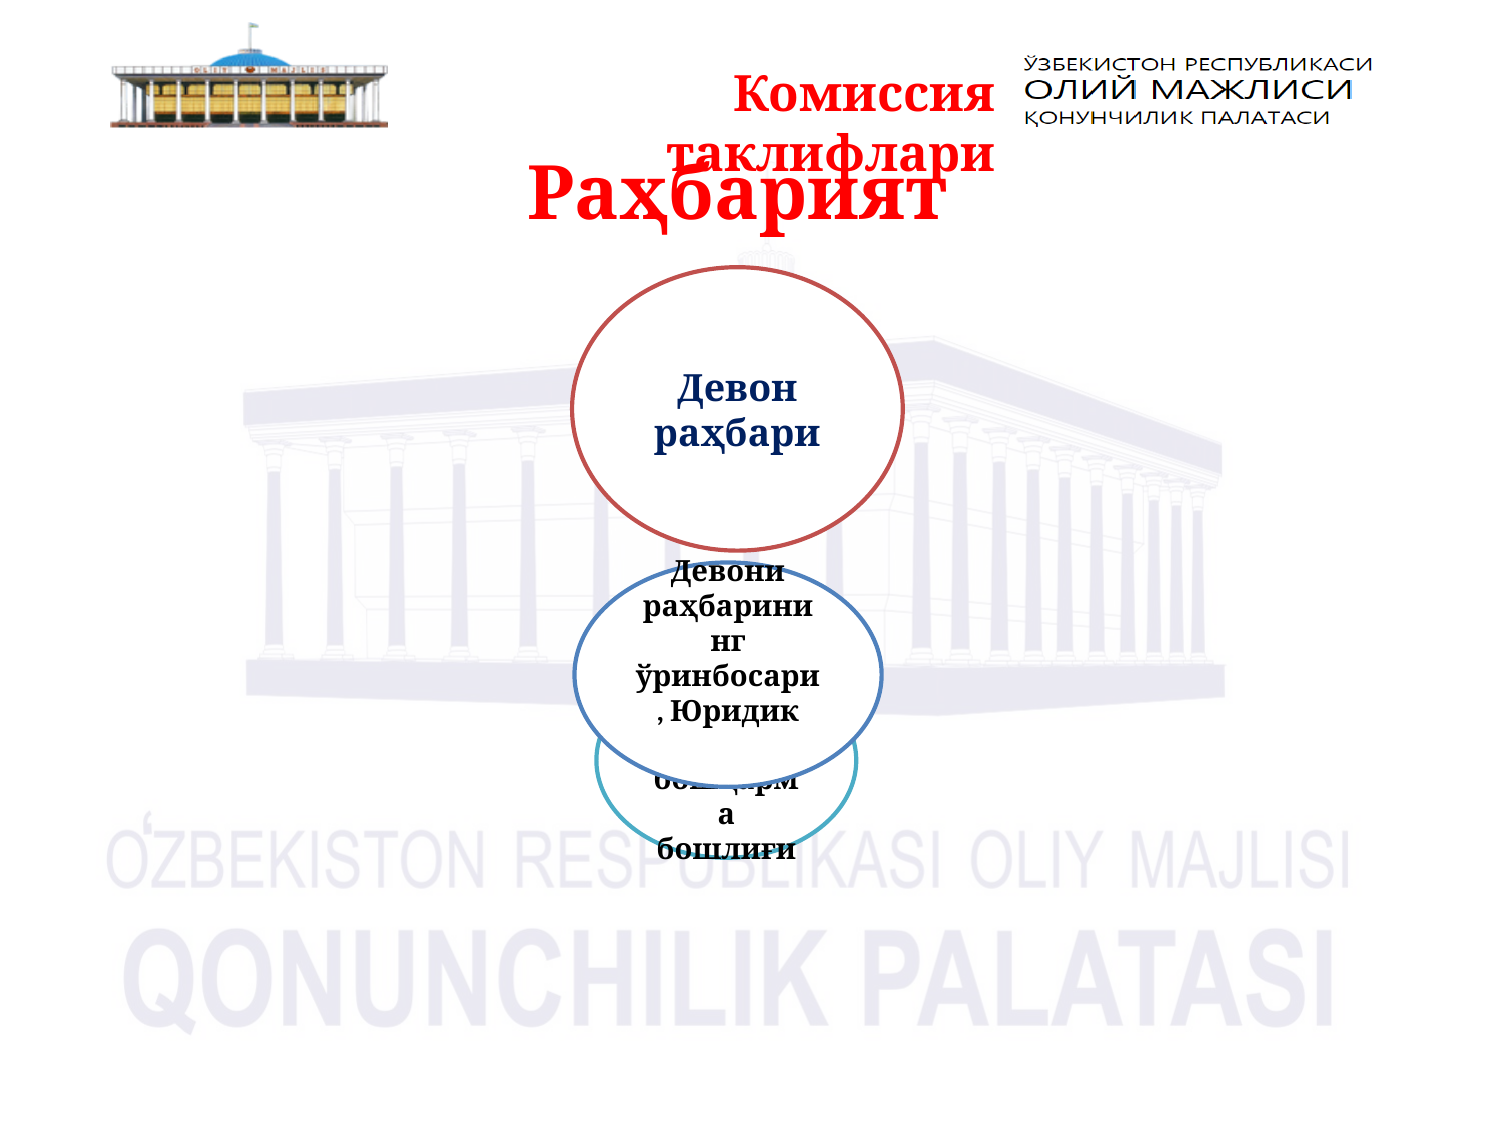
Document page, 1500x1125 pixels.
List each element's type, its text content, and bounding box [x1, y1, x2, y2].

text_box Девони раҳбарининг ўринбосари, Юридик 111111112121 [572, 560, 884, 789]
text_box Комиссия таклифлари [407, 169, 1010, 189]
text_box Бошлиғи бошқарма бошлиғи [594, 738, 859, 860]
picture [0, 6, 1500, 162]
text_box Раҳбарият [512, 189, 963, 242]
text_box Девон раҳбари [569, 265, 905, 553]
